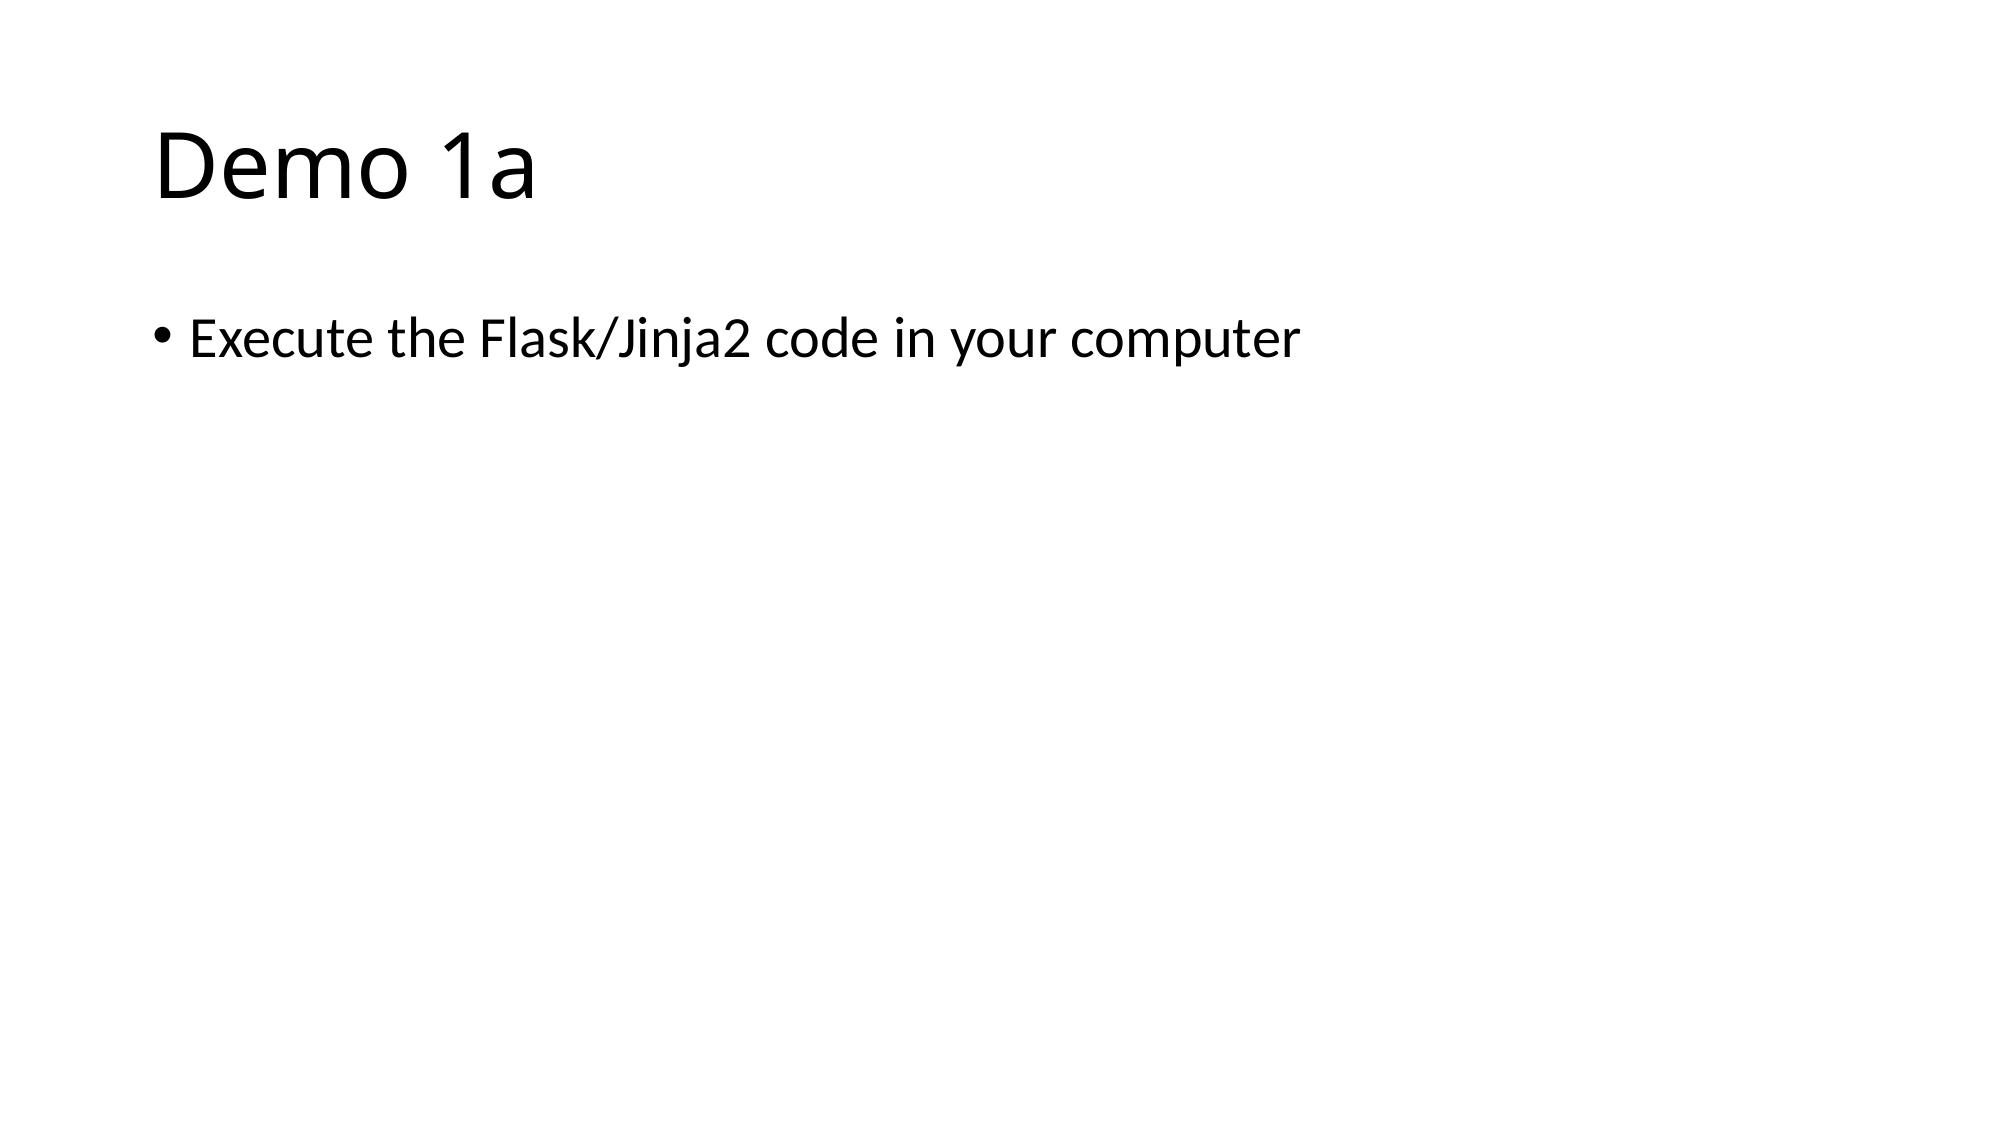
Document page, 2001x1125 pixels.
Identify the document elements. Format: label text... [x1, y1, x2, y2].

list Execute the Flask/Jinja2 code in your computer [137, 299, 1863, 1014]
title Demo 1a [137, 59, 1863, 278]
